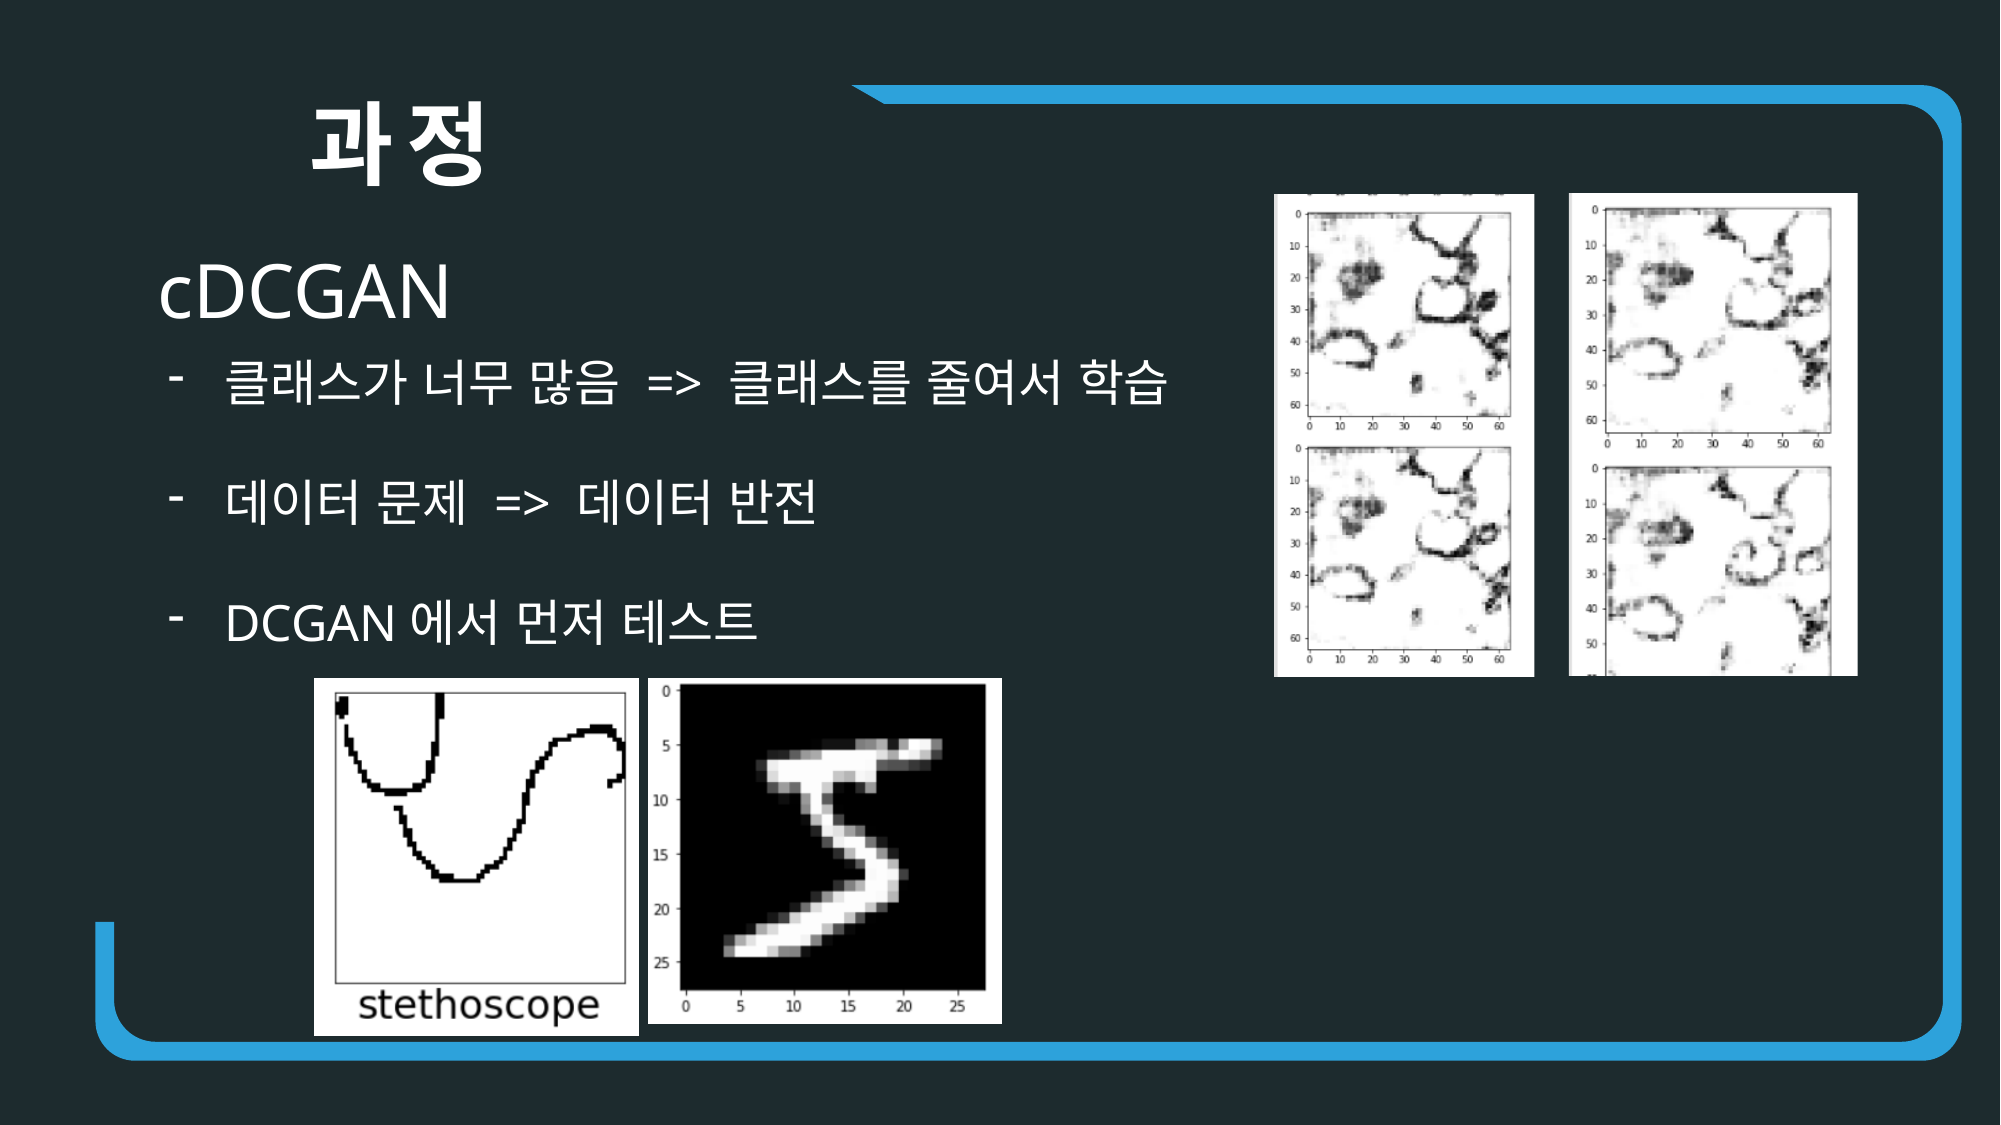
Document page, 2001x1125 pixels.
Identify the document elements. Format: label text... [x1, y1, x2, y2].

text_box [94, 84, 1963, 1062]
picture [1568, 193, 1858, 676]
picture [1274, 194, 1535, 677]
text_box 클래스가 너무 많음 => 클래스를 줄여서 학습 데이터 문제 => 데이터 반전 DCGAN에서 먼저 테스트 [153, 193, 1676, 719]
text_box 과정 [84, 24, 716, 205]
picture [648, 678, 1002, 1024]
picture [314, 678, 639, 1036]
text_box cDCGAN [142, 175, 1665, 341]
